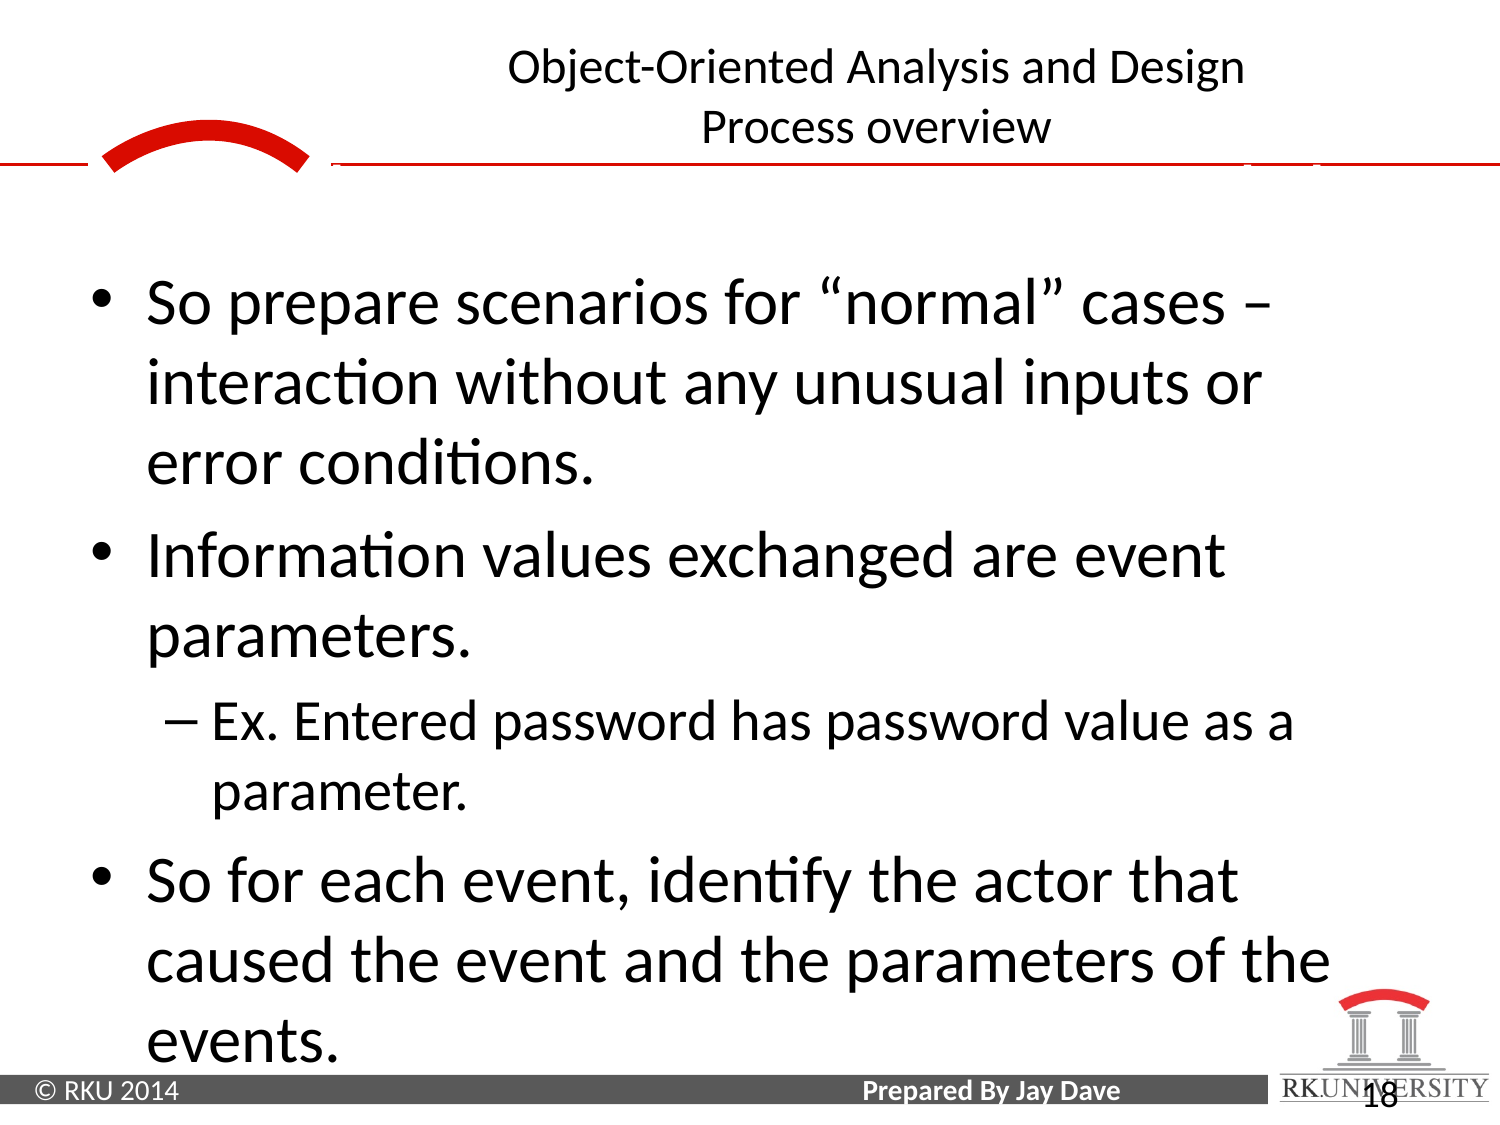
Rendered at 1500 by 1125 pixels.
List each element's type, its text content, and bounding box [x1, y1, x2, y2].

list So prepare scenarios for “normal” cases – interaction without any unusual inputs or error conditions. Information values exchanged are event parameters. Ex. Entered password has password value as a parameter. So for each event, identify the actor that caused the event and the parameters of the events. [75, 249, 1425, 1009]
slide_number ‹#› [1345, 1062, 1467, 1108]
picture [1268, 963, 1500, 1125]
text_box Application Interaction Model [74, 137, 1425, 220]
